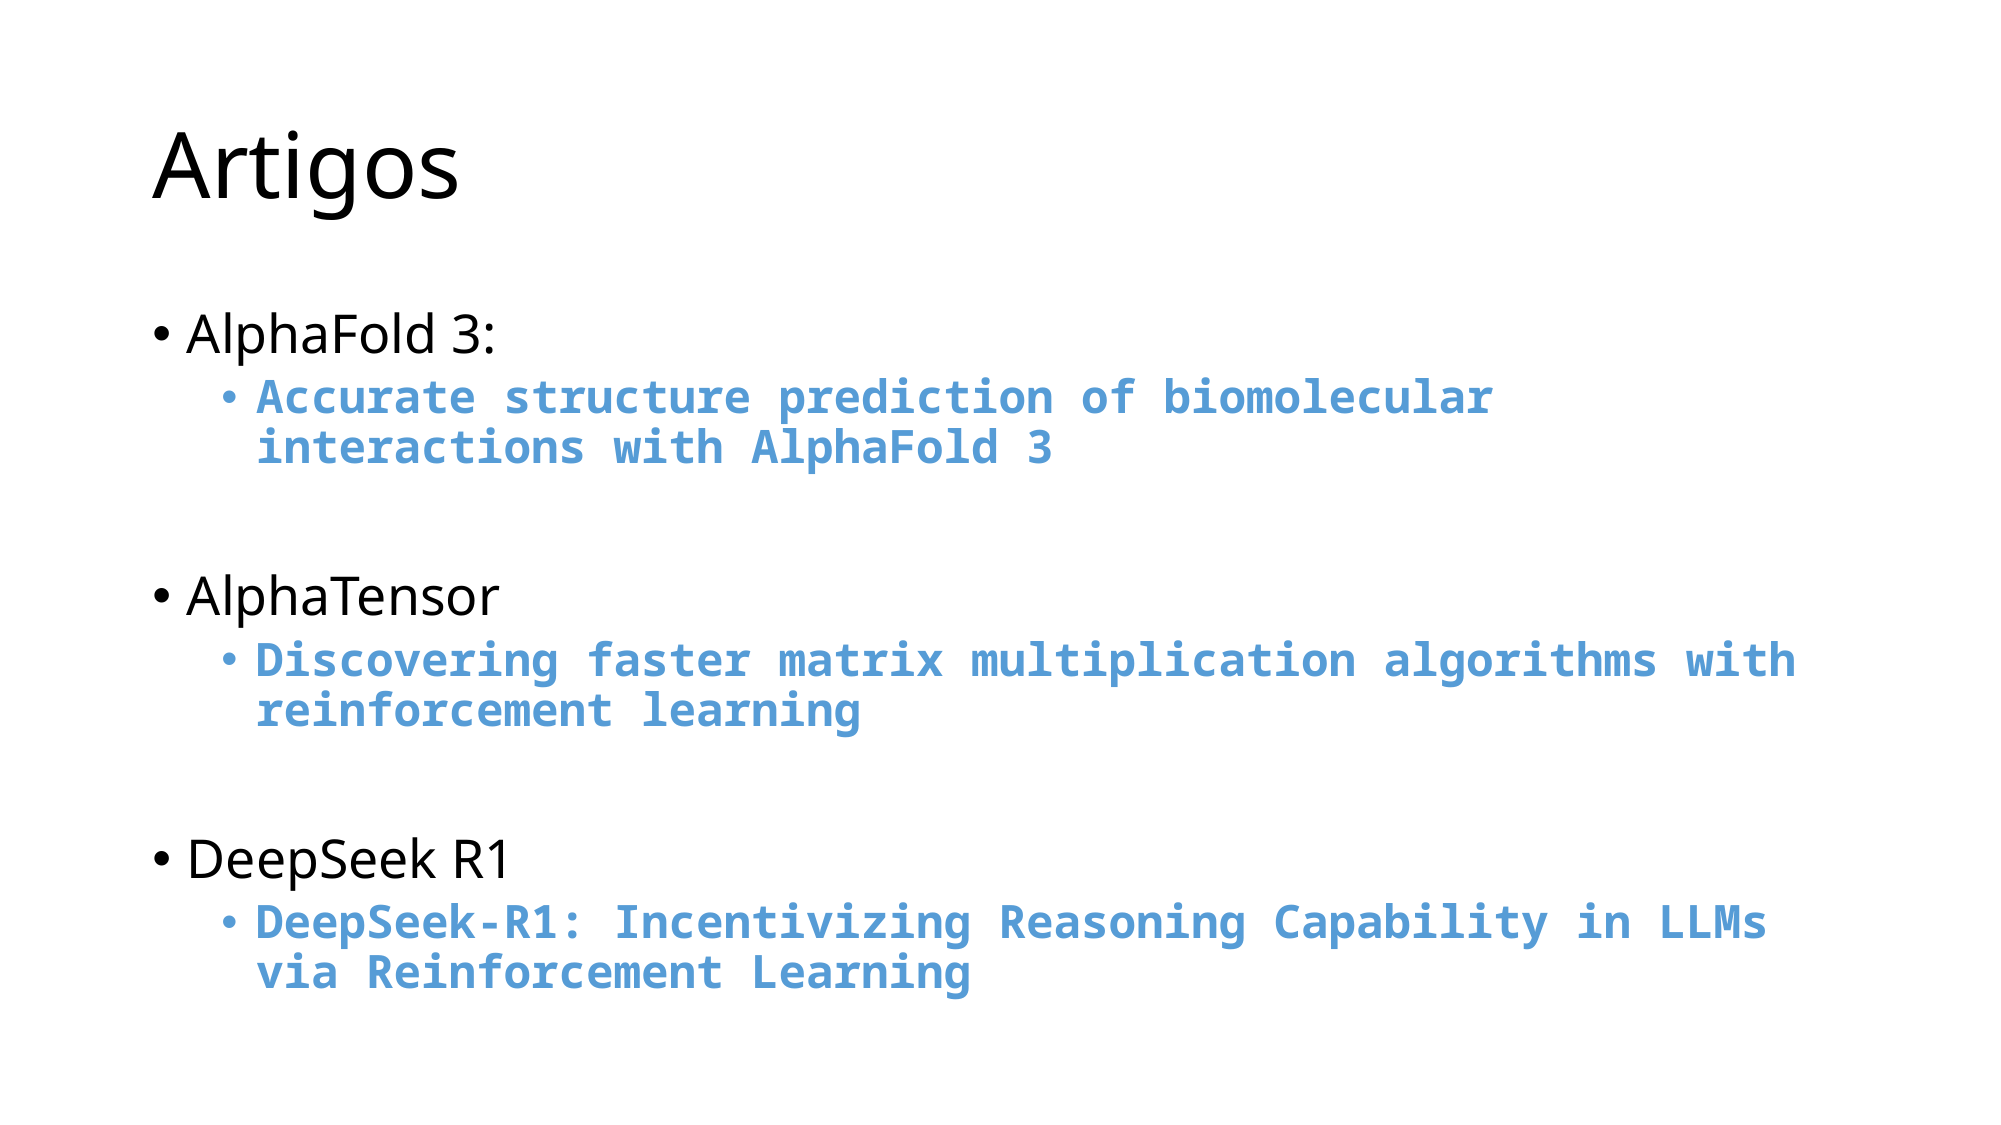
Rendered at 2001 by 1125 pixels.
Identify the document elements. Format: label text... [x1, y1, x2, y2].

list AlphaFold 3: Accurate structure prediction of biomolecular interactions with AlphaFold 3 AlphaTensor Discovering faster matrix multiplication algorithms with reinforcement learning DeepSeek R1 DeepSeek-R1: Incentivizing Reasoning Capability in LLMs via Reinforcement Learning [137, 299, 1863, 1014]
title Artigos [137, 59, 1863, 278]
